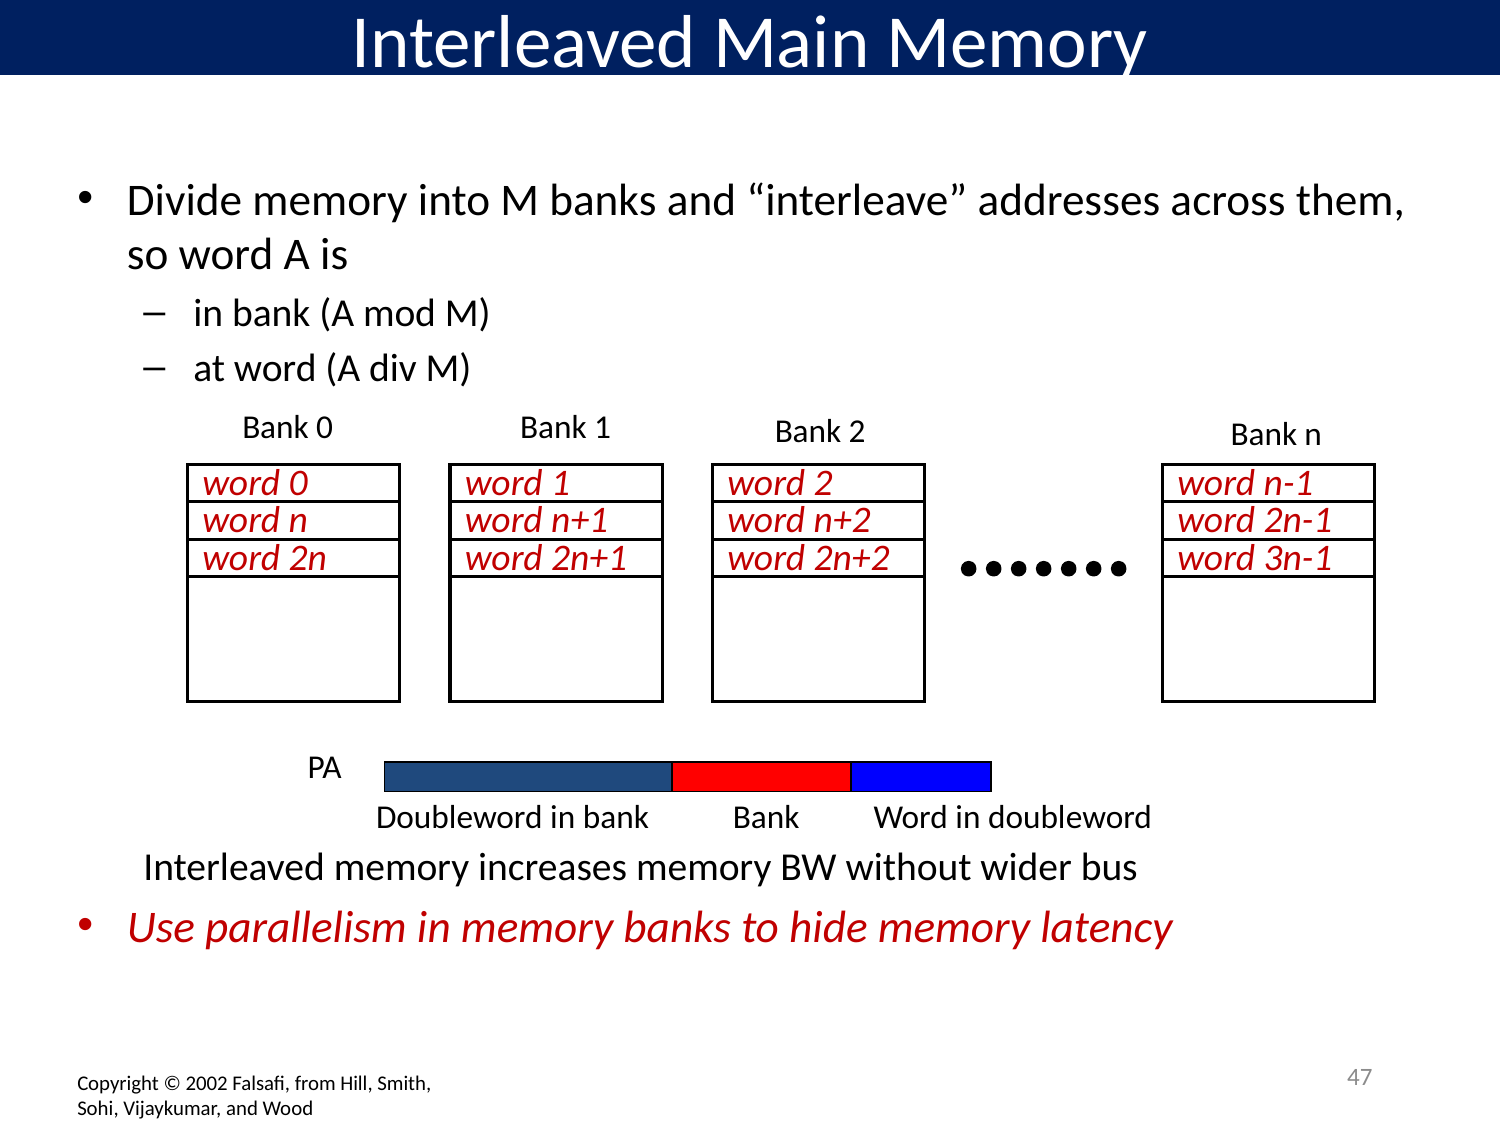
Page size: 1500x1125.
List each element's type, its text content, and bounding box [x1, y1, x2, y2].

text_box Bank 0 [227, 397, 348, 453]
text_box word 2n [187, 539, 400, 577]
text_box word 1 [449, 464, 663, 501]
text_box word 3n-1 [1162, 539, 1375, 577]
text_box word 2n+1 [449, 539, 663, 577]
text_box [384, 761, 671, 792]
text_box word n+1 [449, 501, 663, 539]
text_box [187, 577, 400, 702]
text_box [1162, 577, 1375, 702]
text_box Copyright © 2002 Falsafi, from Hill, Smith, Sohi, Vijaykumar, and Wood [62, 1062, 463, 1125]
text_box [1087, 562, 1100, 575]
text_box word 2 [712, 464, 925, 501]
text_box word n [187, 501, 400, 539]
text_box Bank n [1215, 404, 1338, 460]
text_box [1012, 562, 1025, 575]
text_box [671, 761, 851, 792]
text_box [449, 577, 663, 702]
text_box [712, 577, 925, 702]
text_box Bank 1 [505, 397, 626, 453]
text_box PA [292, 737, 357, 793]
text_box [987, 562, 1000, 575]
title Interleaved Main Memory [0, 0, 1500, 75]
text_box Word in doubleword [858, 787, 1168, 843]
text_box word 0 [187, 464, 400, 501]
text_box word n-1 [1162, 464, 1375, 501]
text_box Bank [718, 787, 815, 843]
text_box word 2n+2 [712, 539, 925, 577]
text_box [1037, 562, 1050, 575]
text_box [1112, 562, 1125, 575]
text_box Bank 2 [760, 401, 881, 456]
text_box Doubleword in bank [361, 787, 665, 843]
slide_number 47 [1074, 1050, 1388, 1100]
text_box Divide memory into M banks and “interleave” addresses across them, so word A is in bank (A mod M) at word (A div M) Interleaved memory increases memory BW without wider bus Use parallelism in memory banks to hide memory latency [62, 162, 1463, 963]
text_box [851, 761, 992, 792]
text_box [962, 562, 975, 575]
text_box word n+2 [712, 501, 925, 539]
text_box word 2n-1 [1162, 501, 1375, 539]
text_box [1062, 562, 1075, 575]
